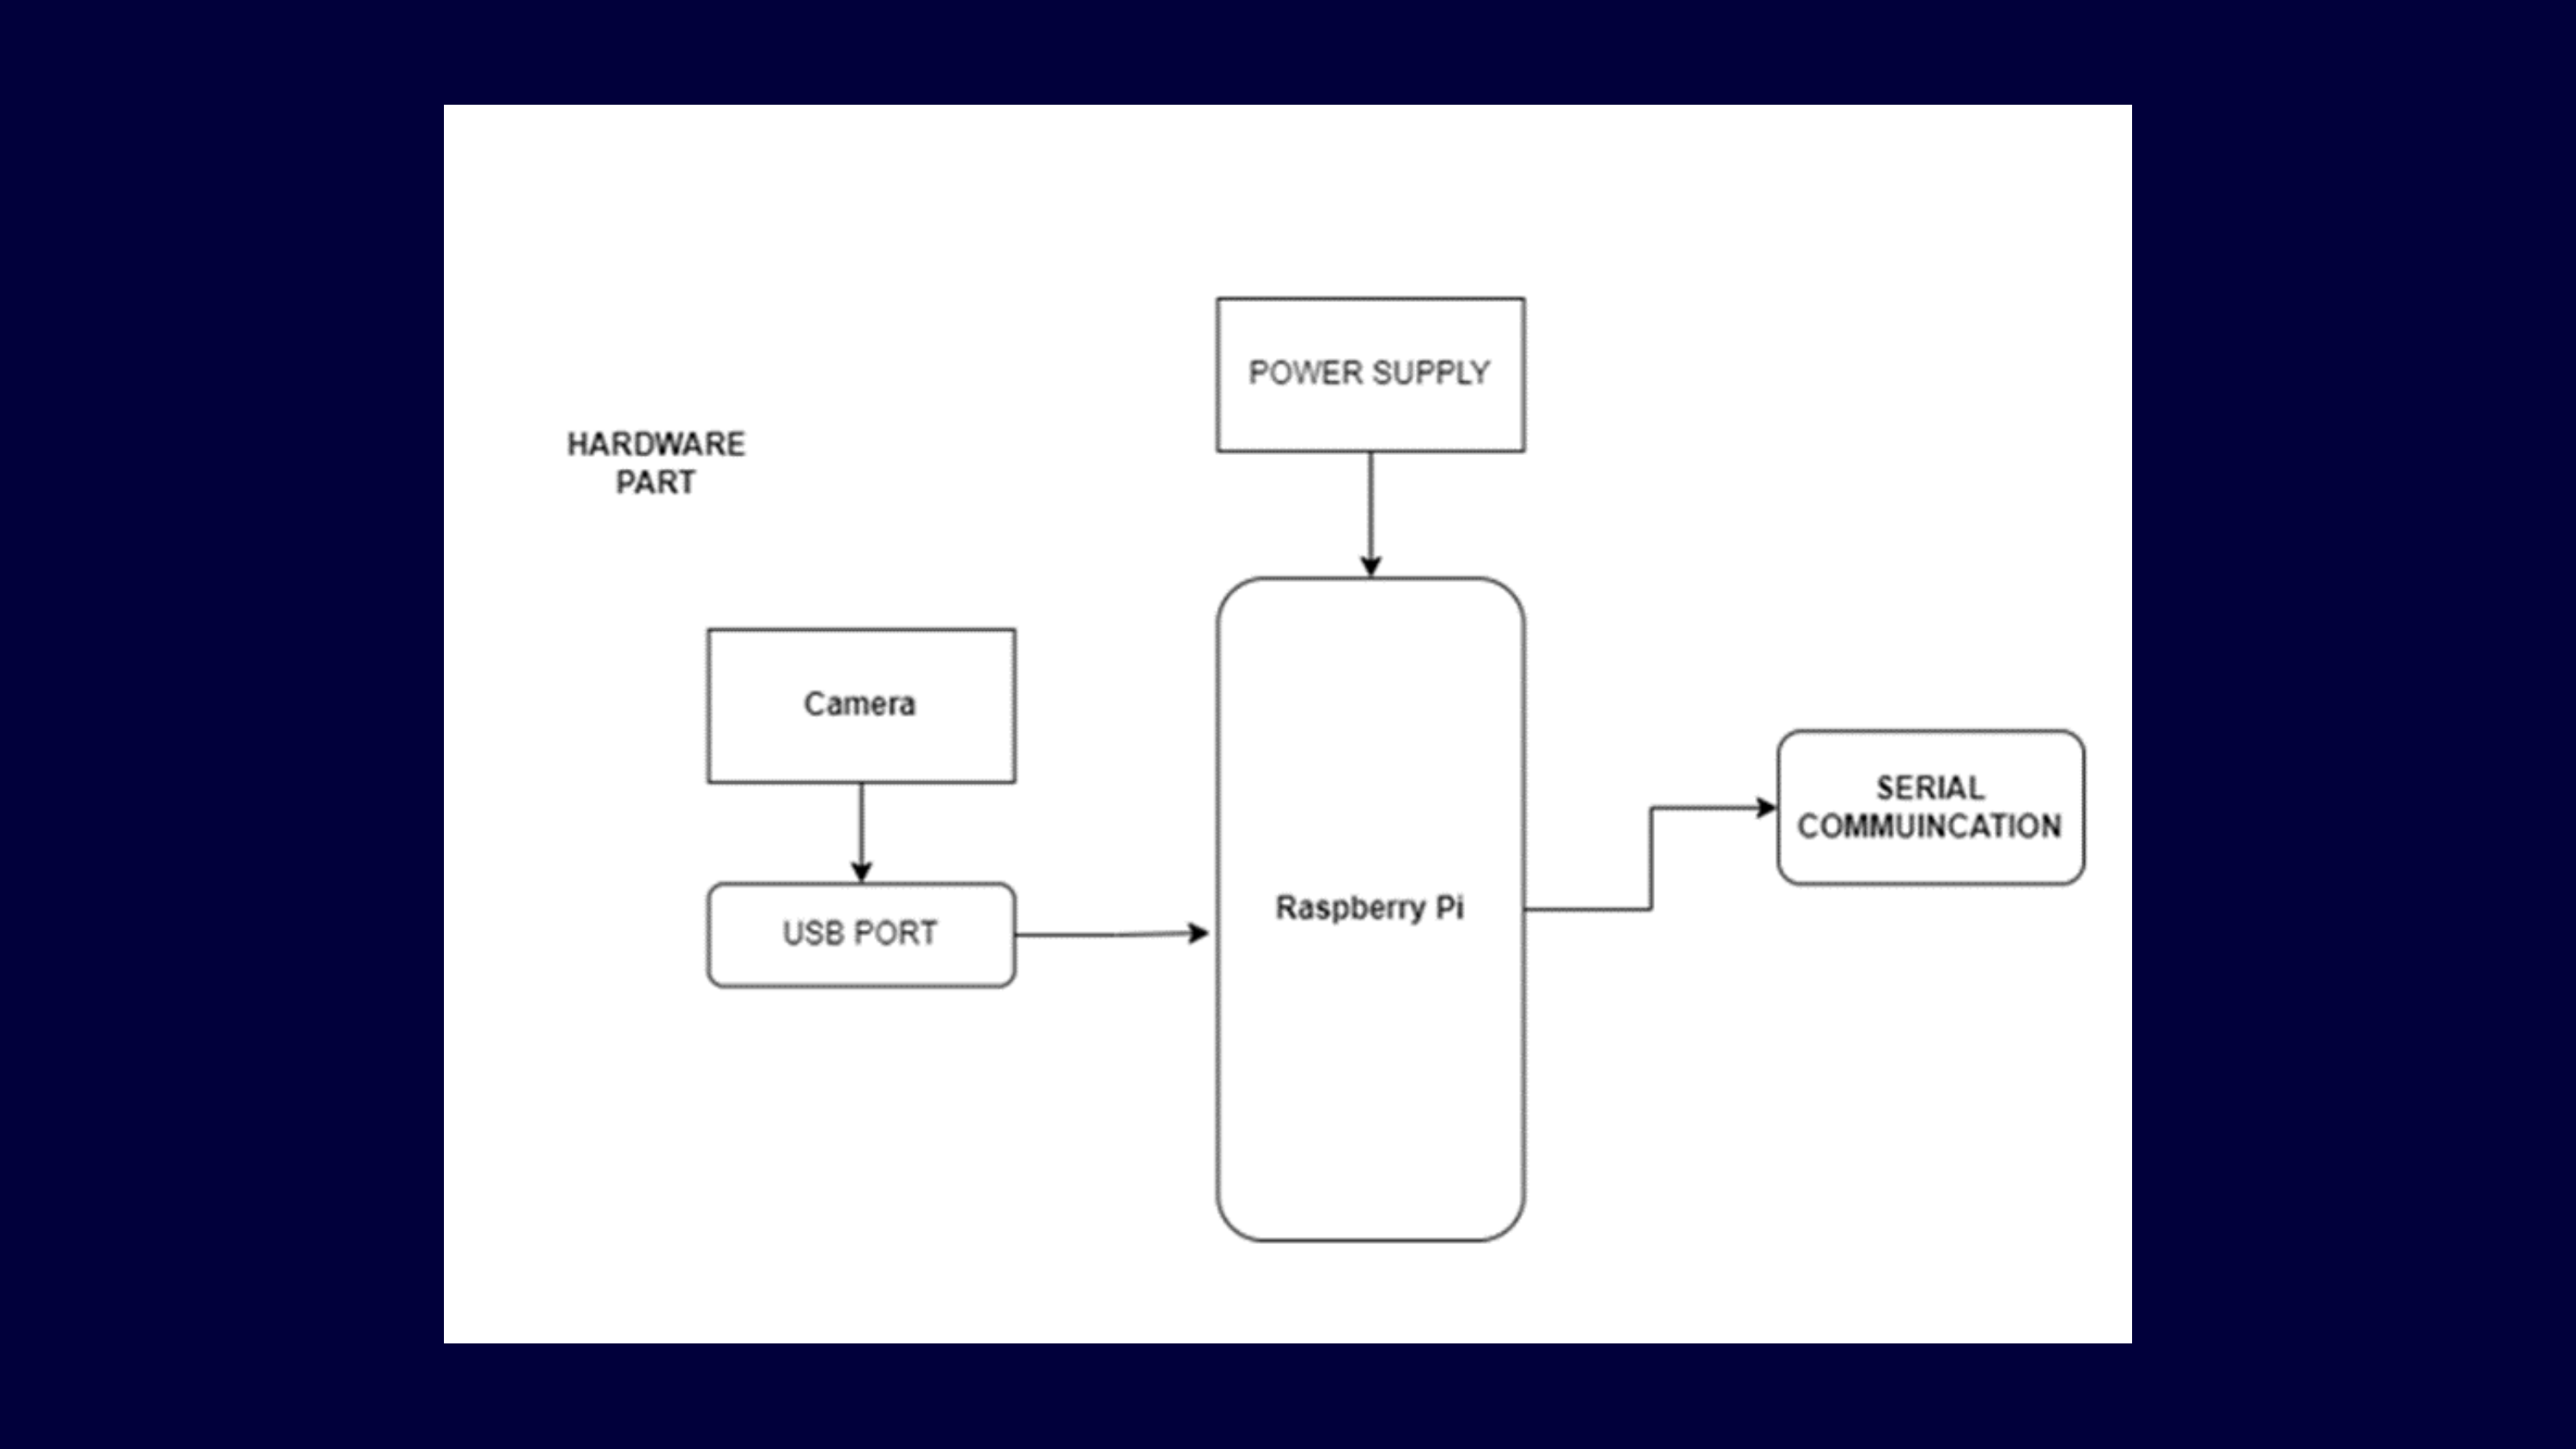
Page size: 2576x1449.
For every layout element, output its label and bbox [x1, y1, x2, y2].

picture [444, 105, 2132, 1343]
